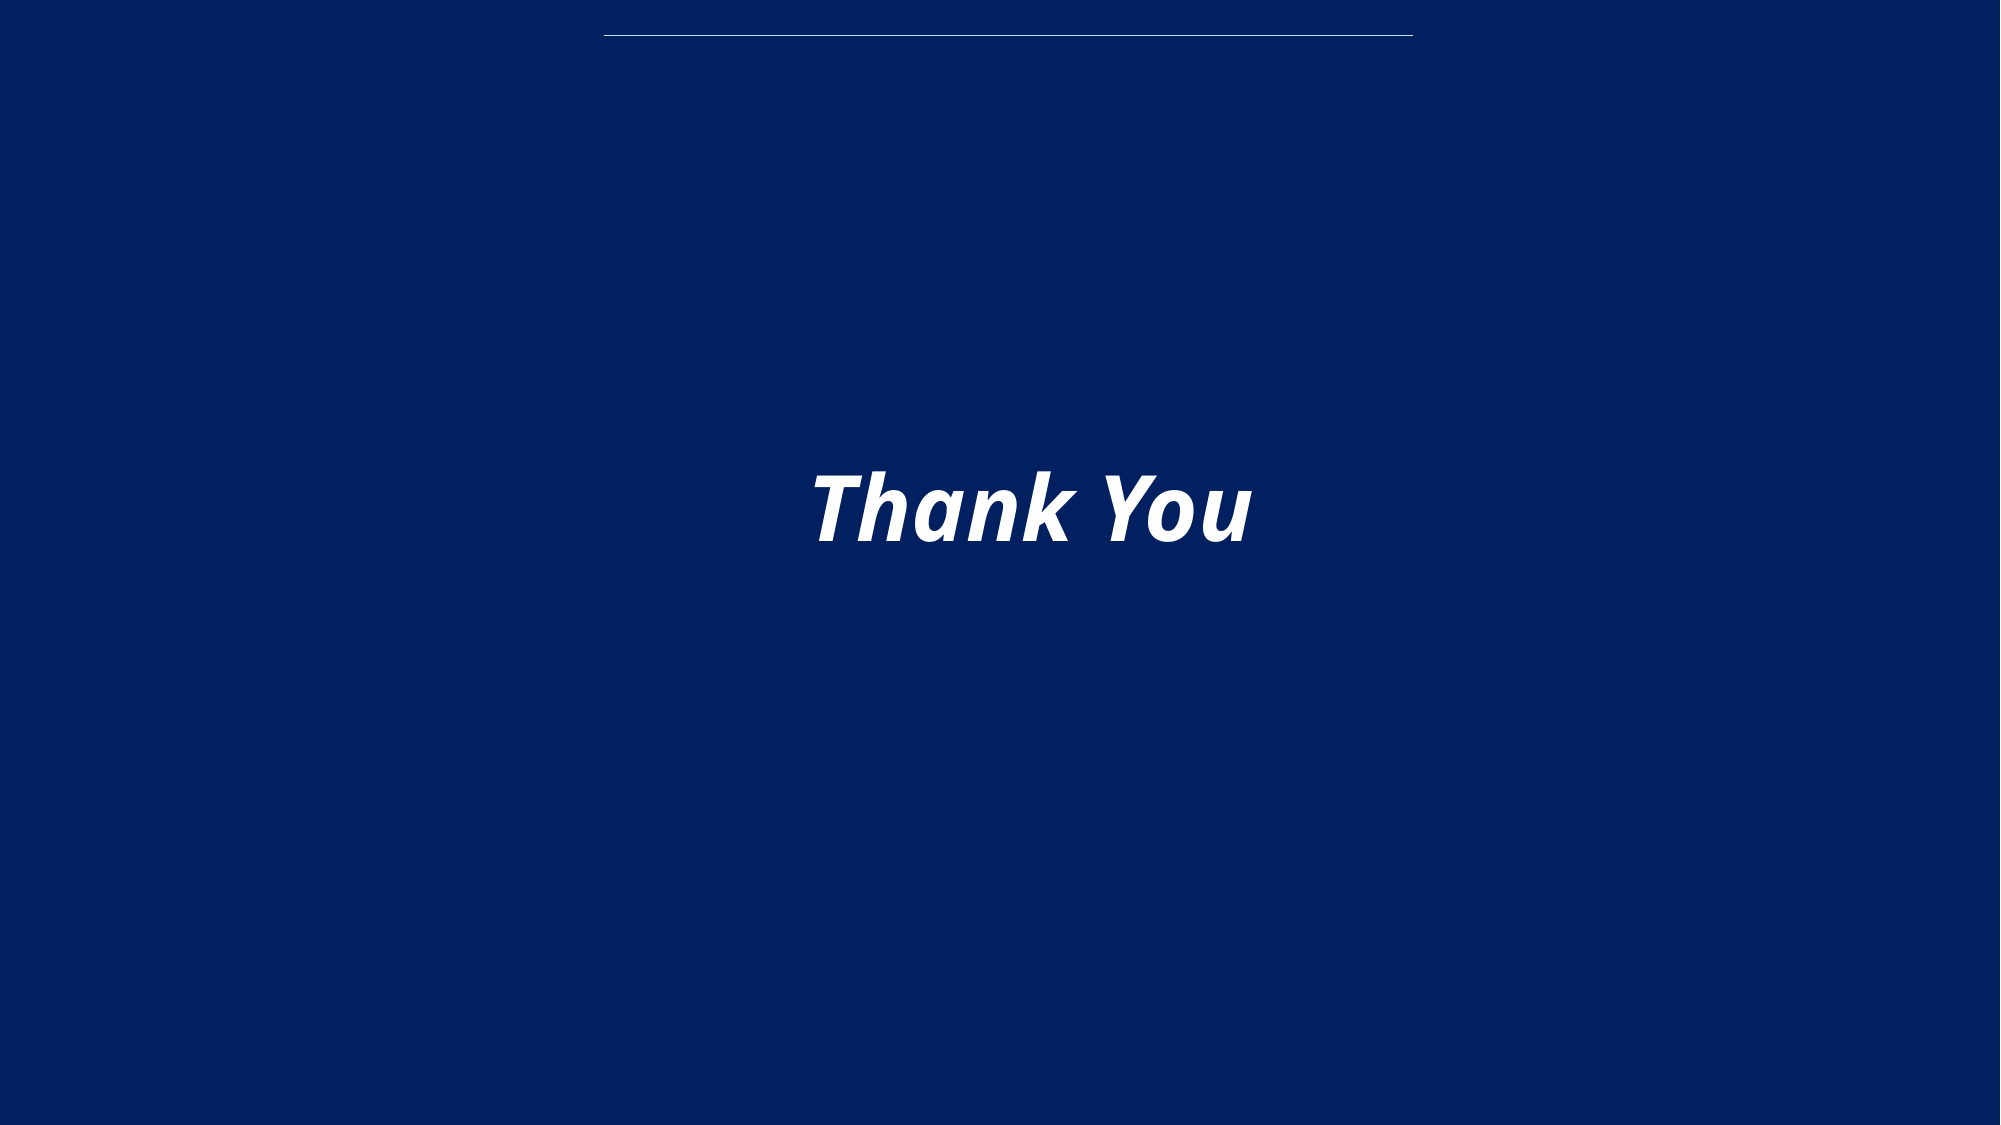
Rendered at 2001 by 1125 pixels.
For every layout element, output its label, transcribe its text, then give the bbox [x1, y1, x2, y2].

text_box Thank You [524, 442, 1538, 568]
